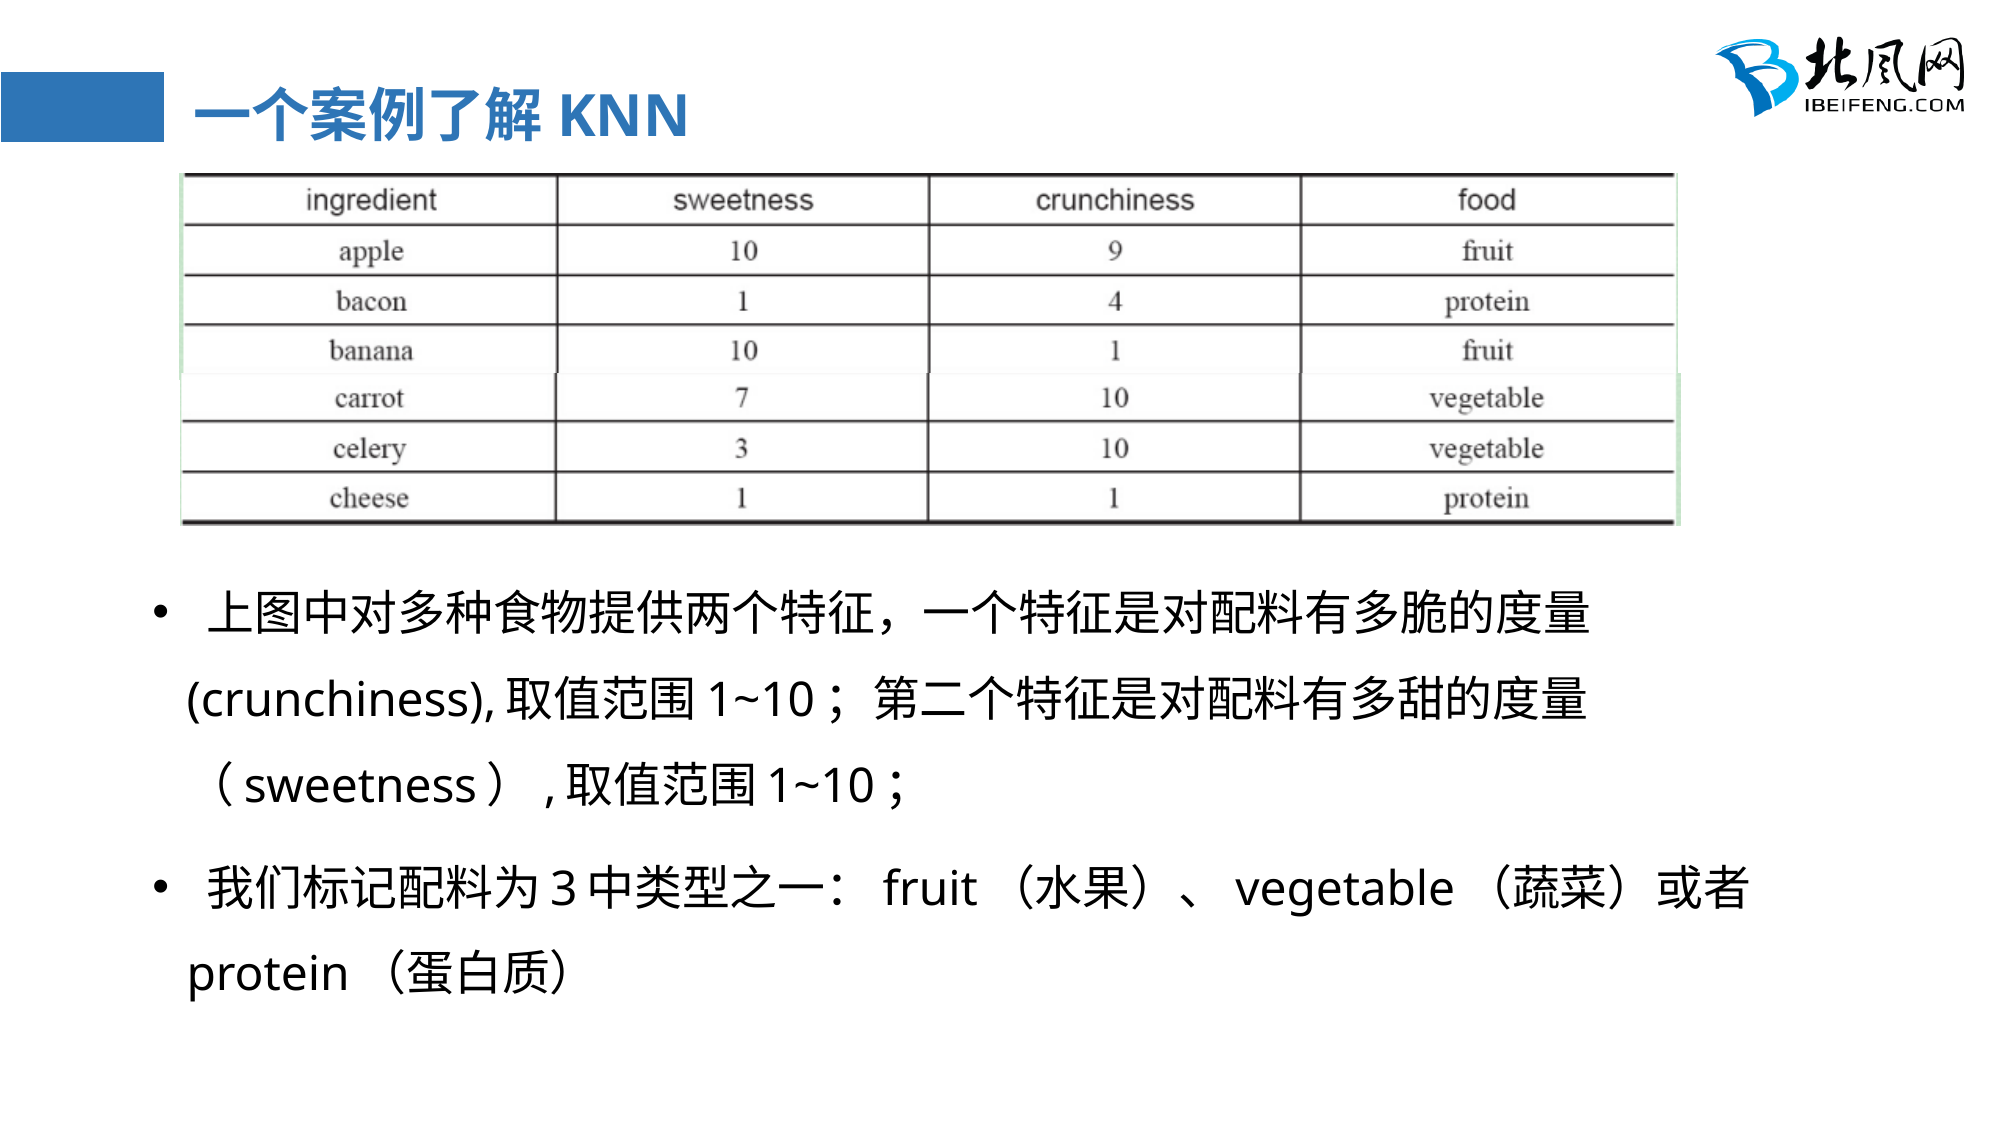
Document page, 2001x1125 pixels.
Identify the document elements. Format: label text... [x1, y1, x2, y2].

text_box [179, 173, 1681, 526]
list 上图中对多种食物提供两个特征，一个特征是对配料有多脆的度量(crunchiness),取值范围1~10；第二个特征是对配料有多甜的度量（sweetness）,取值范围1~10； 我们标记配料为3中类型之一：fruit（水果）、vegetable（蔬菜）或者protein（蛋白质） [137, 546, 1863, 1014]
title 一个案例了解KNN [178, 27, 1904, 208]
picture [1904, 27, 1974, 119]
